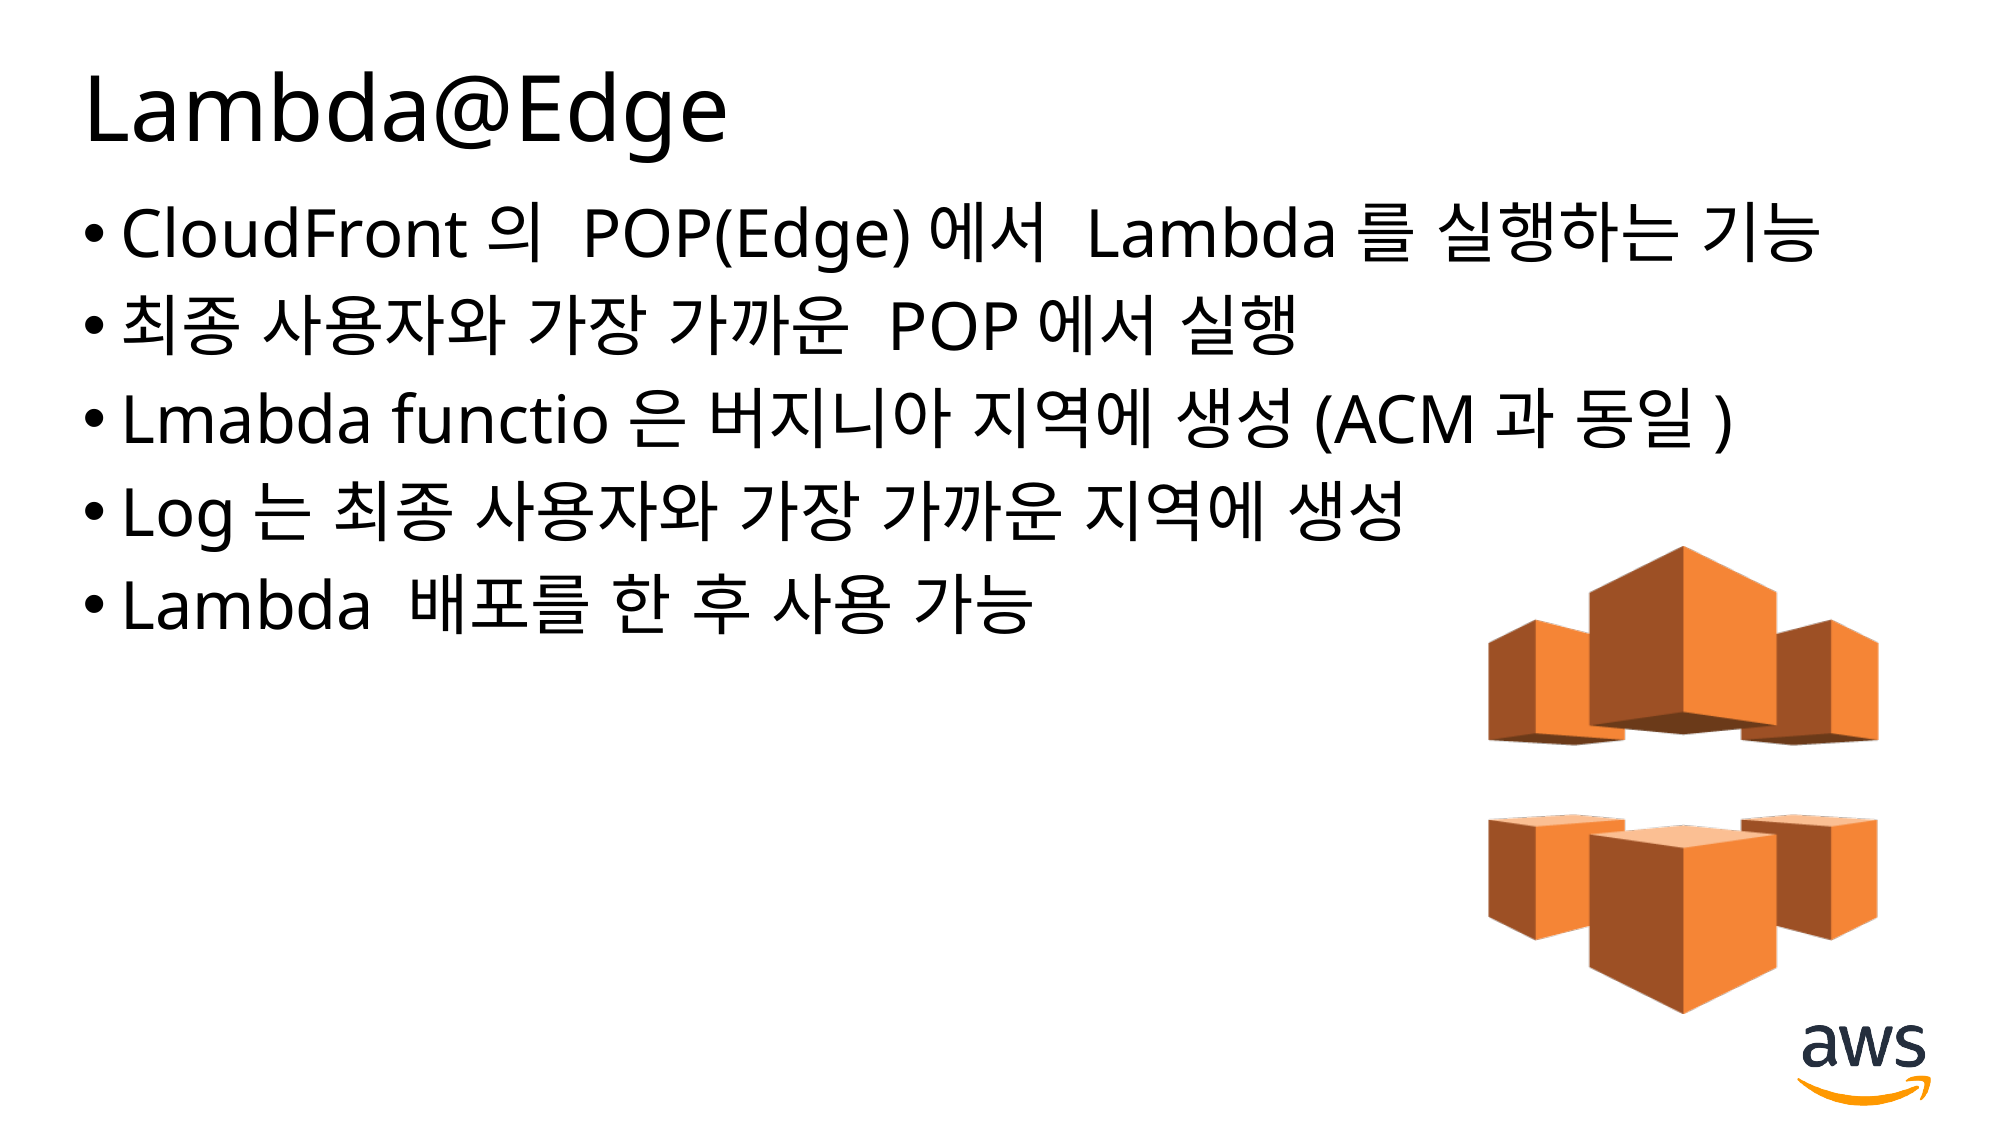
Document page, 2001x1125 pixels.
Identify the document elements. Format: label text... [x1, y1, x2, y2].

picture [1488, 546, 1879, 1014]
list CloudFront의 POP(Edge)에서 Lambda를 실행하는 기능 최종 사용자와 가장 가까운 POP에서 실행 Lmabda functio은 버지니아 지역에 생성(ACM과 동일) Log는 최종 사용자와 가장 가까운 지역에 생성 Lambda 배포를 한 후 사용 가능 [67, 192, 1870, 1014]
title Lambda@Edge [67, 9, 1870, 169]
picture [1797, 1025, 1940, 1106]
